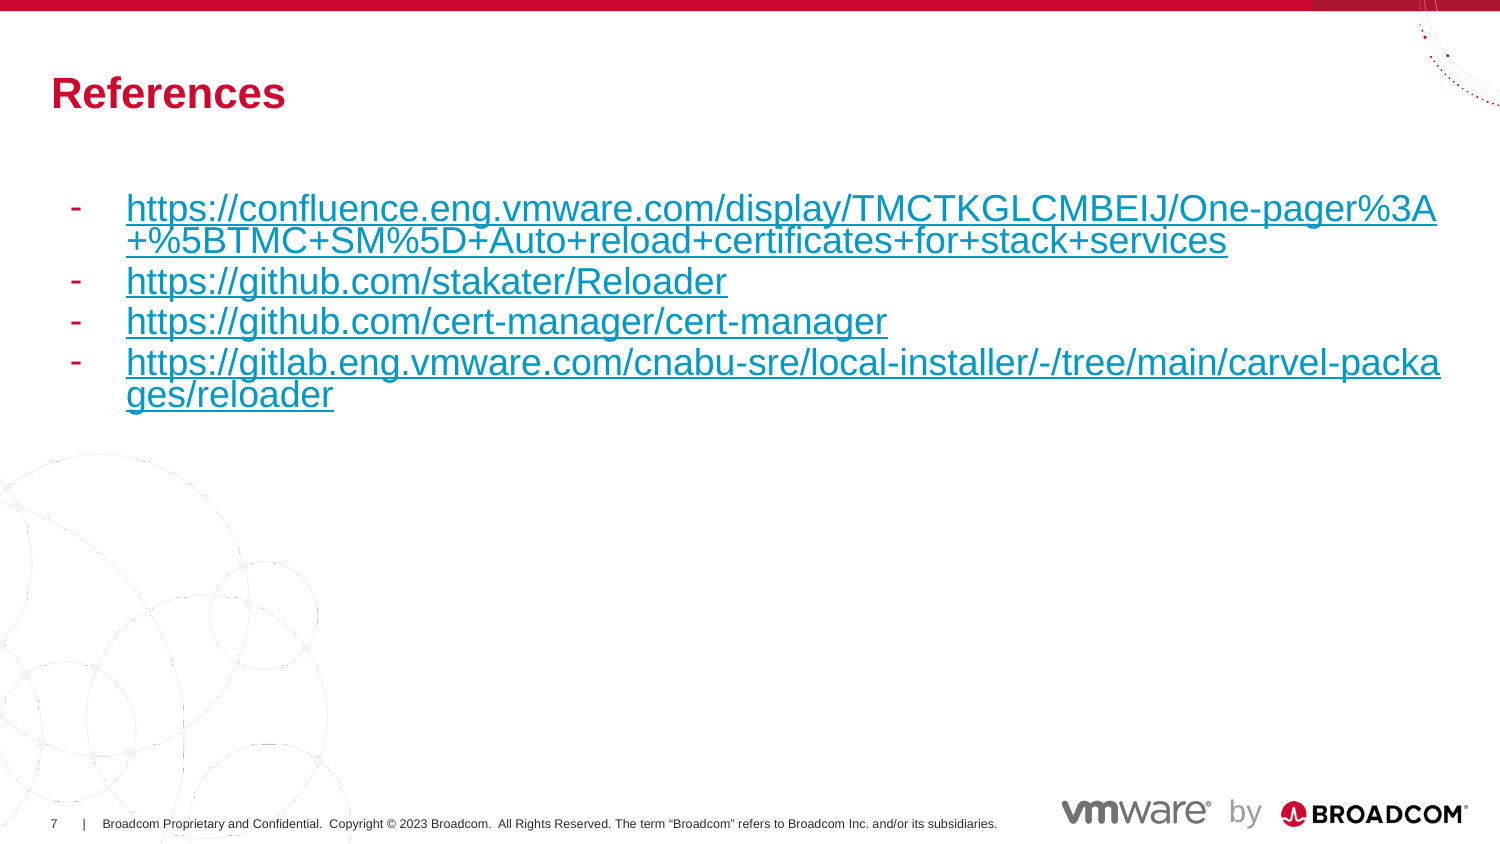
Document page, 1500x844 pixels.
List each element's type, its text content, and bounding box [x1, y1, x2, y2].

picture [0, 439, 351, 844]
picture [1281, 801, 1468, 827]
list https://confluence.eng.vmware.com/display/TMCTKGLCMBEIJ/One-pager%3A+%5BTMC+SM%5D+Auto+reload+certificates+for+stack+services https://github.com/stakater/Reloader https://github.com/cert-manager/cert-manager https://gitlab.eng.vmware.com/cnabu-sre/local-installer/-/tree/main/carvel-packages/reloader [51, 189, 1449, 664]
picture [1398, 0, 1500, 113]
picture [1039, 778, 1229, 844]
title References [51, 25, 1449, 166]
